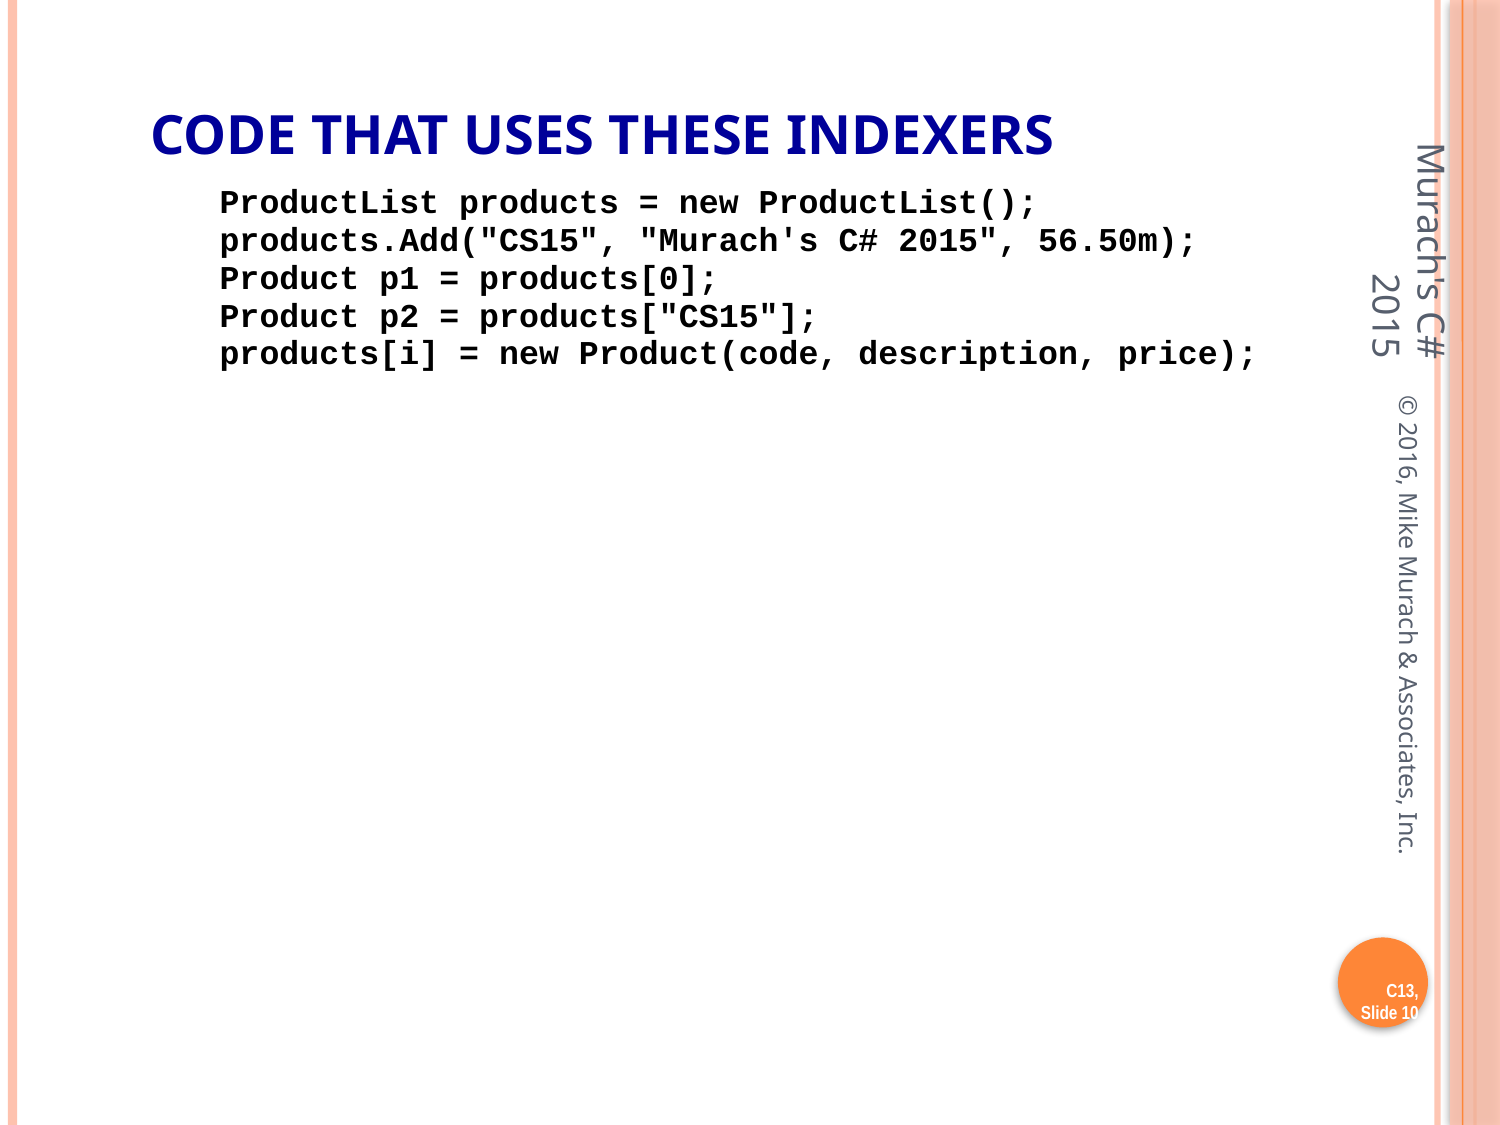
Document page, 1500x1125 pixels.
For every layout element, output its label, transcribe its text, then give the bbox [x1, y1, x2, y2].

footer © 2016, Mike Murach & Associates, Inc. [1379, 380, 1440, 906]
title Code that uses these indexers [150, 99, 1350, 166]
slide_number C13, Slide 10 [1333, 940, 1434, 1027]
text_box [161, 185, 1361, 388]
slide_number Murach's C# 2015 [1378, 43, 1442, 374]
